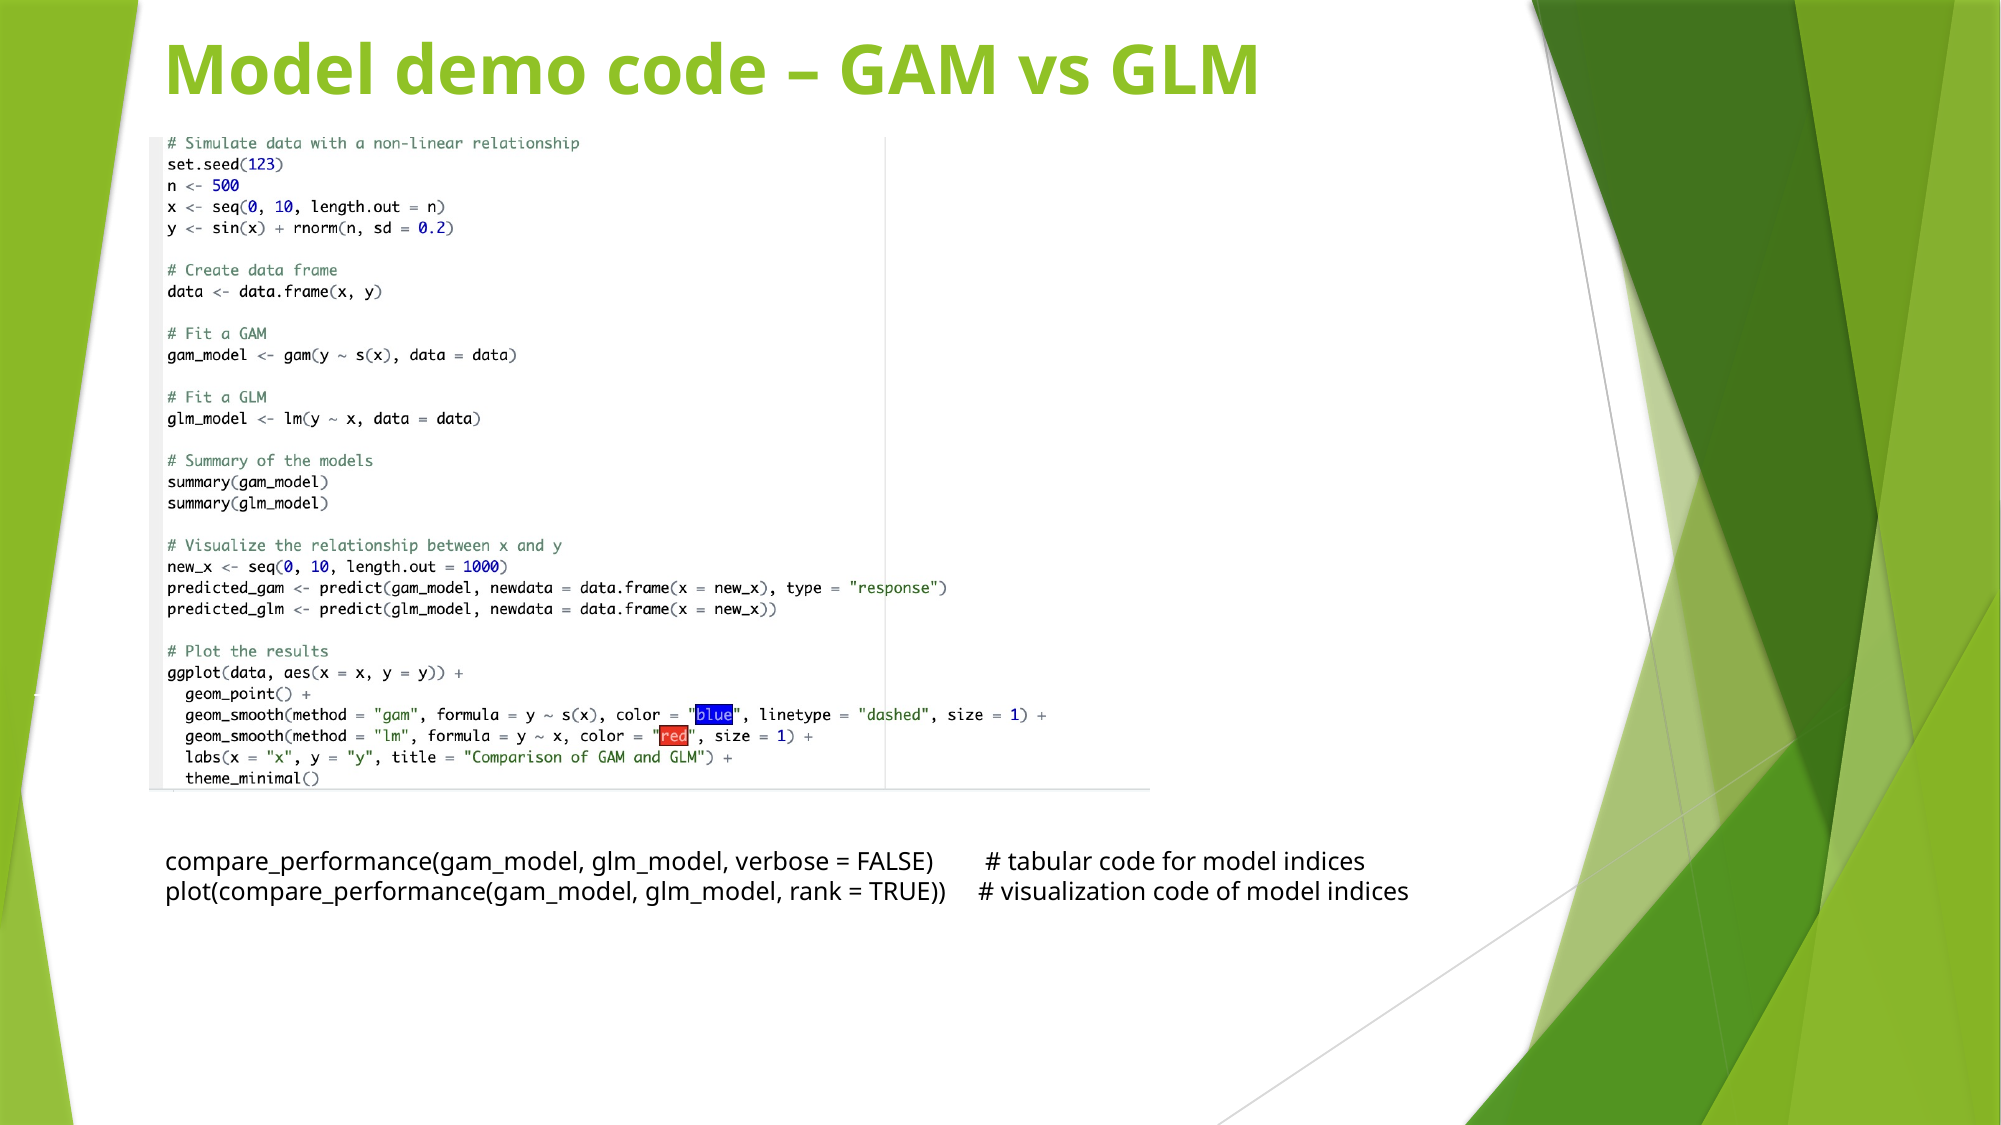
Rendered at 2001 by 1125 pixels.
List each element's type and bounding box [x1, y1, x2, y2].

picture [148, 137, 1150, 793]
text_box [0, 0, 2000, 1125]
